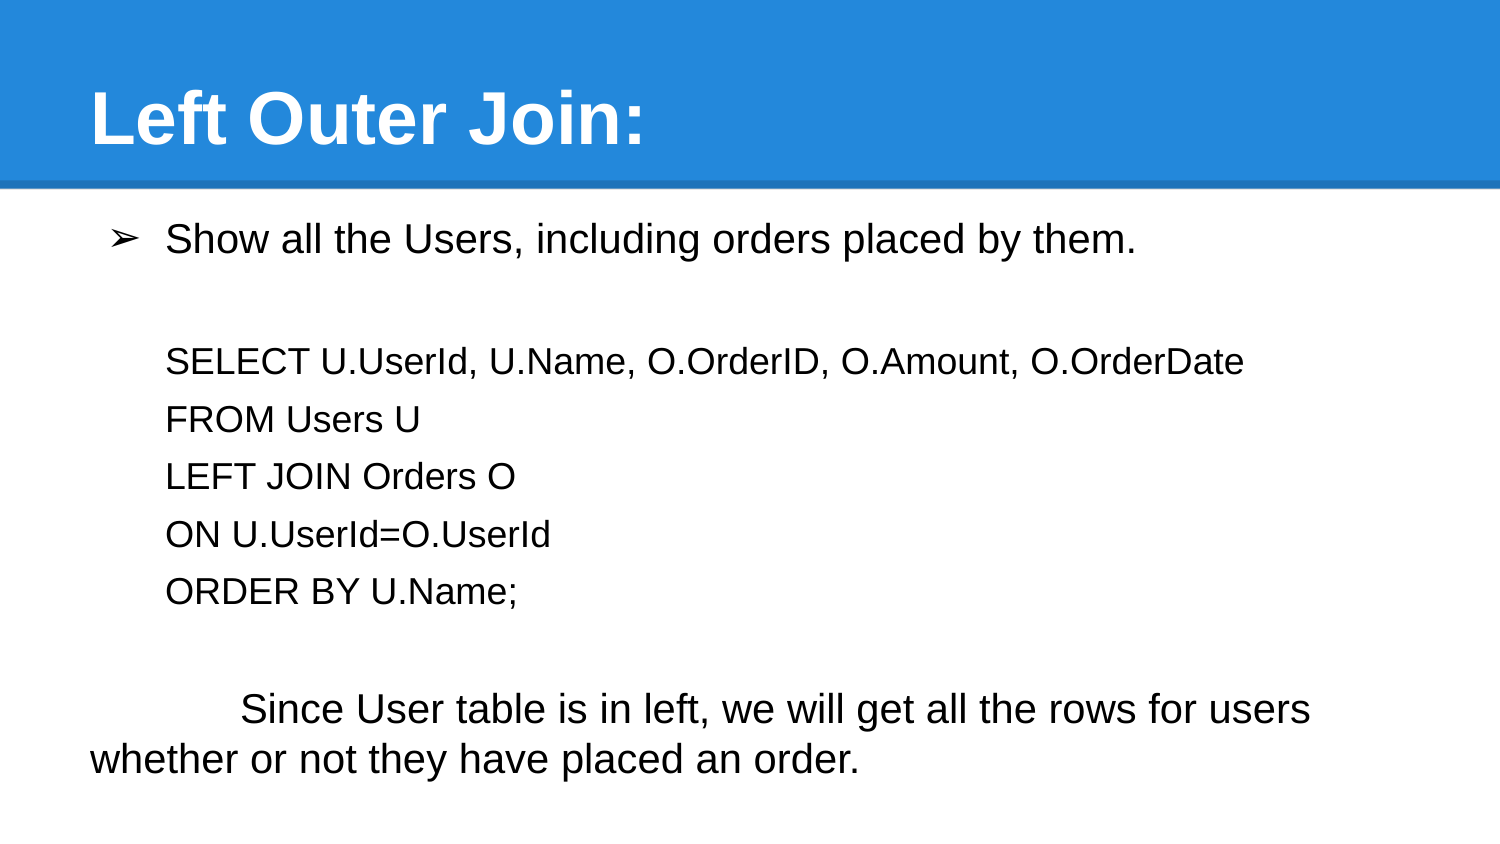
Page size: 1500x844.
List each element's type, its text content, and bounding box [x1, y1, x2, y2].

list Show all the Users, including orders placed by them. SELECT U.UserId, U.Name, O.OrderID, O.Amount, O.OrderDate FROM Users U LEFT JOIN Orders O ON U.UserId=O.UserId ORDER BY U.Name; Since User table is in left, we will get all the rows for users whether or not they have placed an order. [75, 196, 1425, 808]
title Left Outer Join: [75, 33, 1425, 175]
